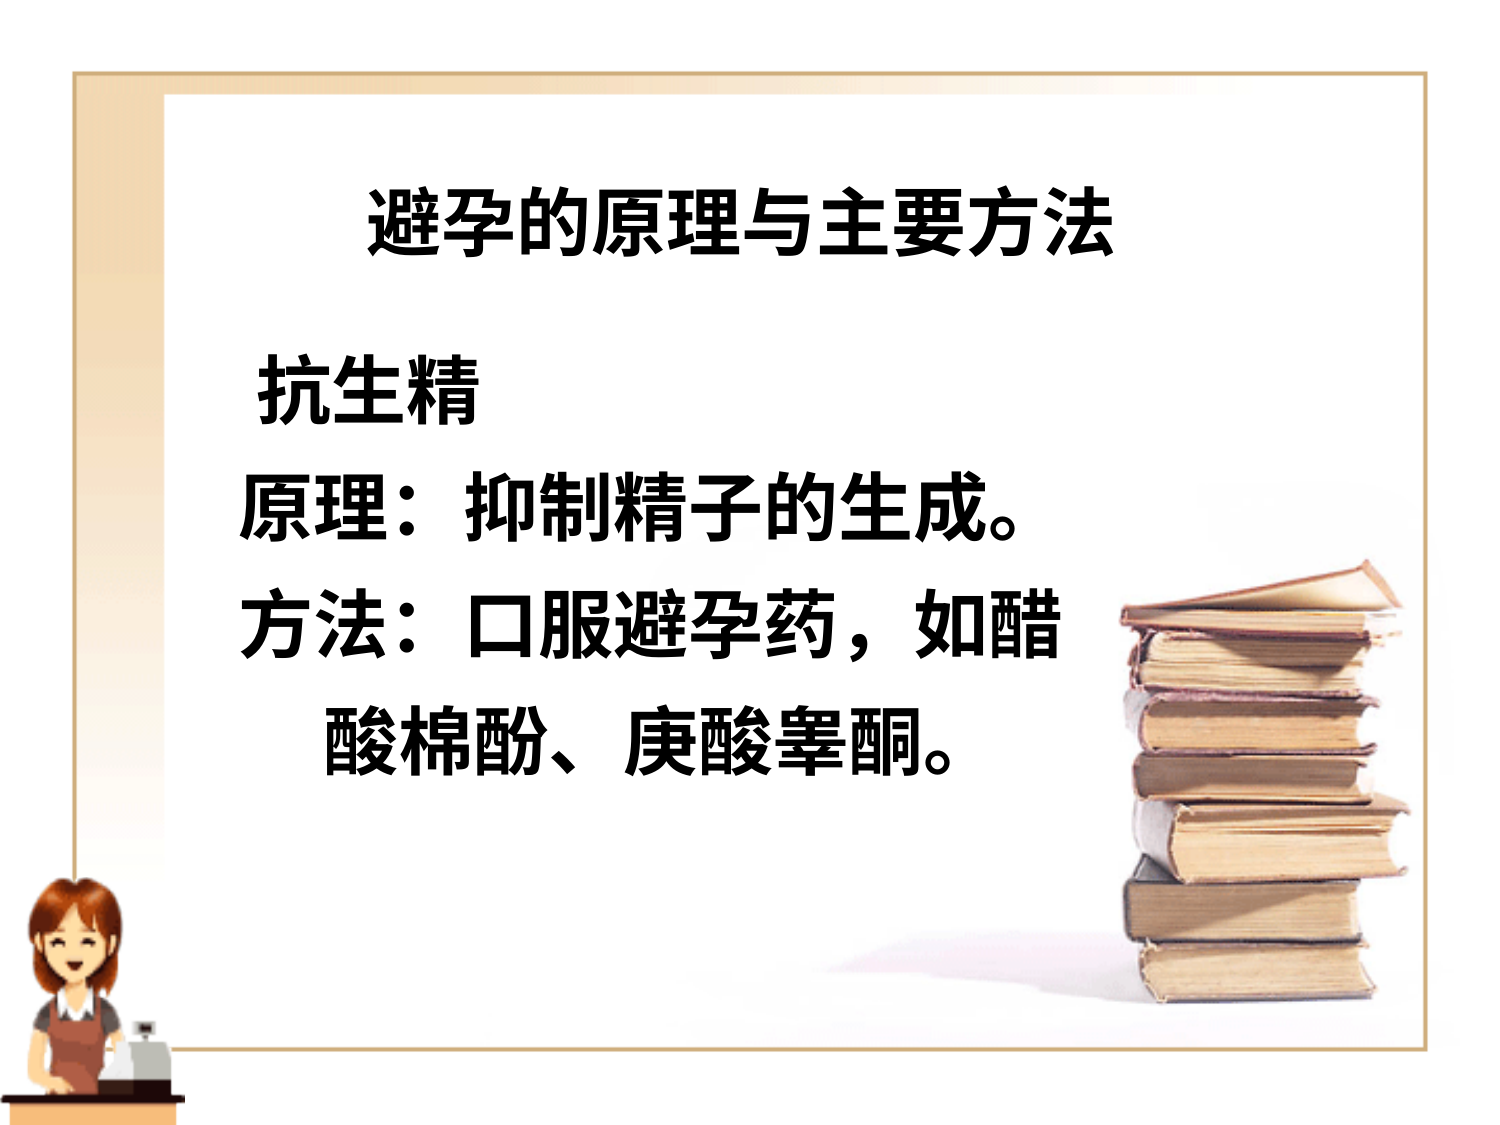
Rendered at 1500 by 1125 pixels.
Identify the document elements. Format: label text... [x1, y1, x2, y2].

text_box 避孕的原理与主要方法 [74, 126, 1425, 315]
title 抗生精 原理：抑制精子的生成。 方法：口服避孕药，如醋 酸棉酚、庚酸睾酮。 [206, 315, 1262, 894]
picture [0, 0, 1500, 1125]
